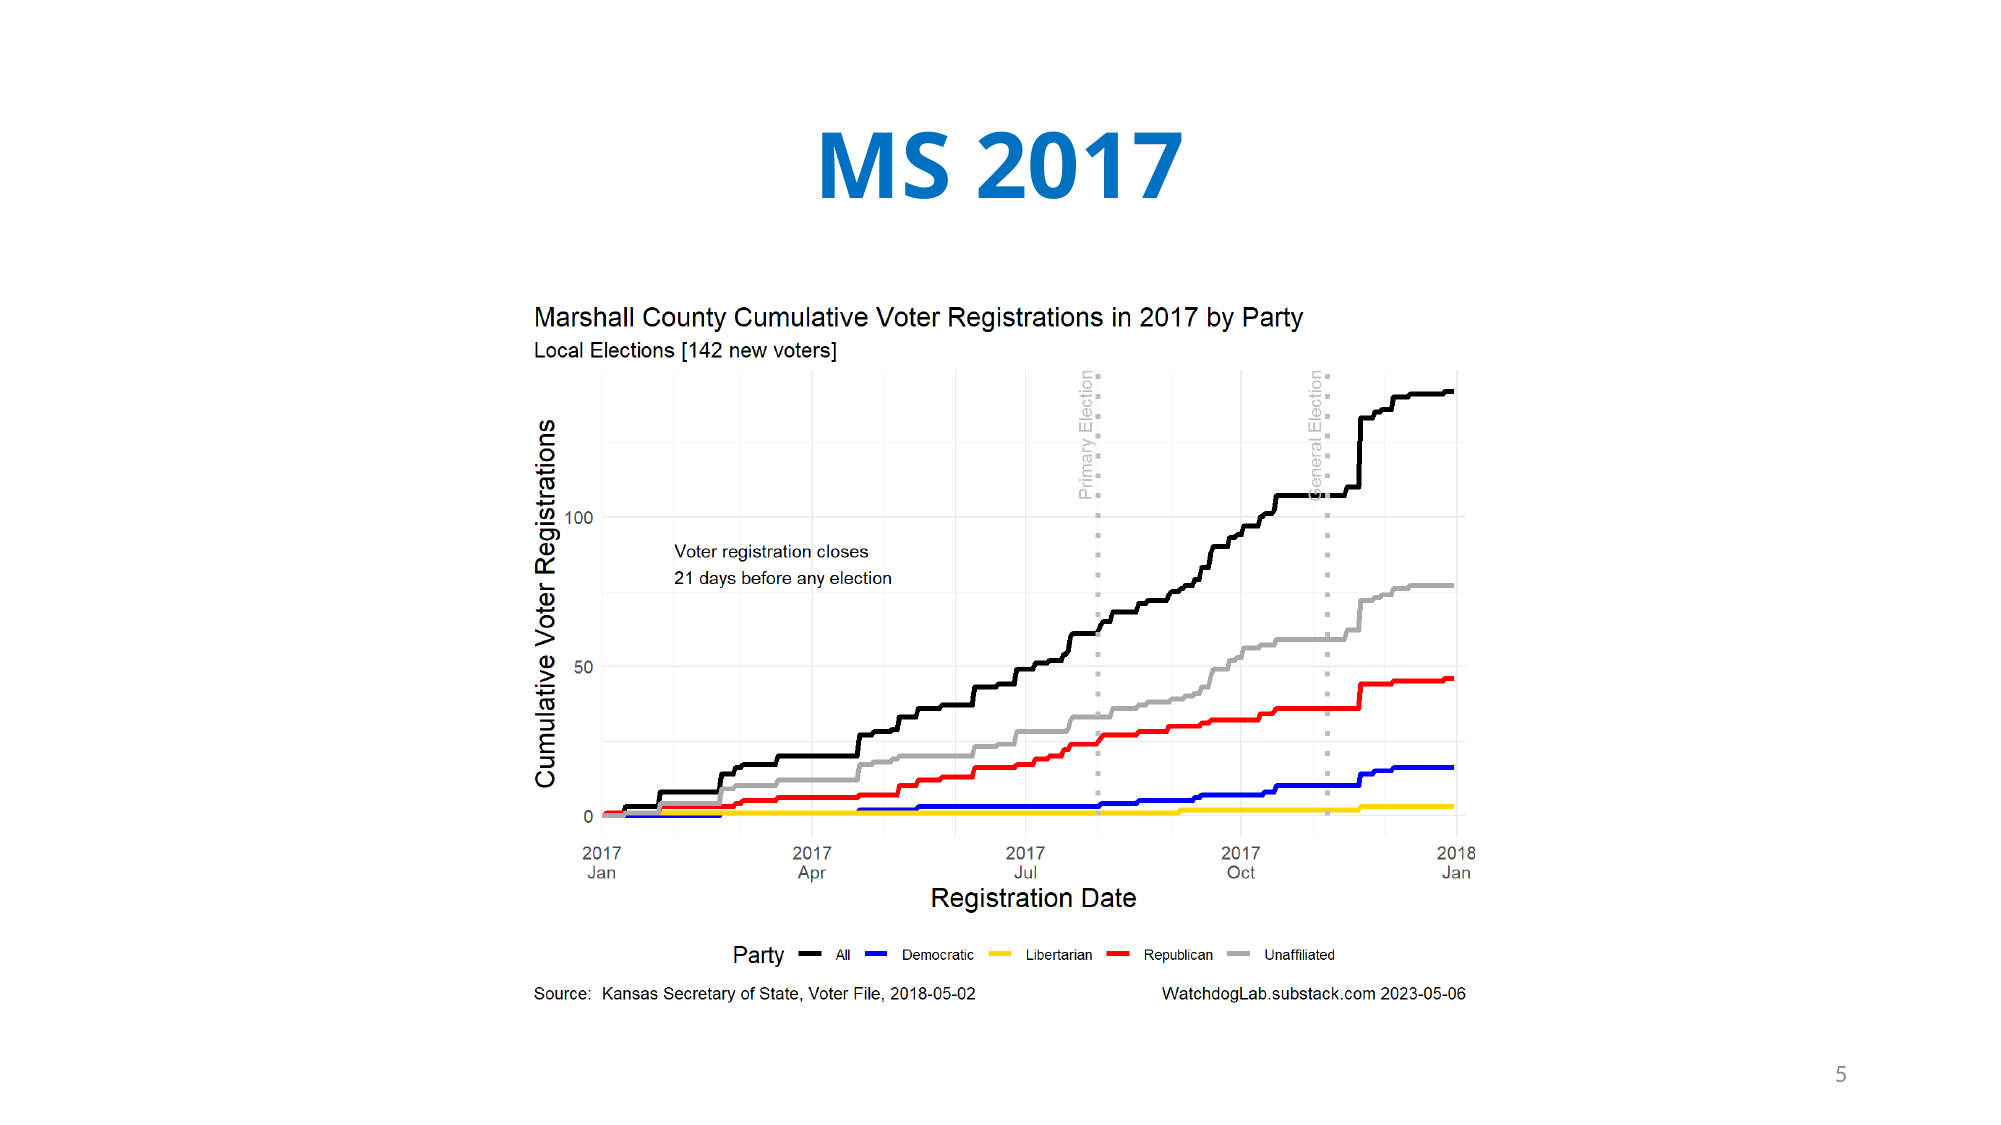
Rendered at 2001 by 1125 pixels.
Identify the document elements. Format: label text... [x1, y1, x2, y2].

picture [524, 297, 1475, 1011]
title MS 2017 [137, 59, 1863, 278]
slide_number ‹#› [1412, 1042, 1863, 1103]
